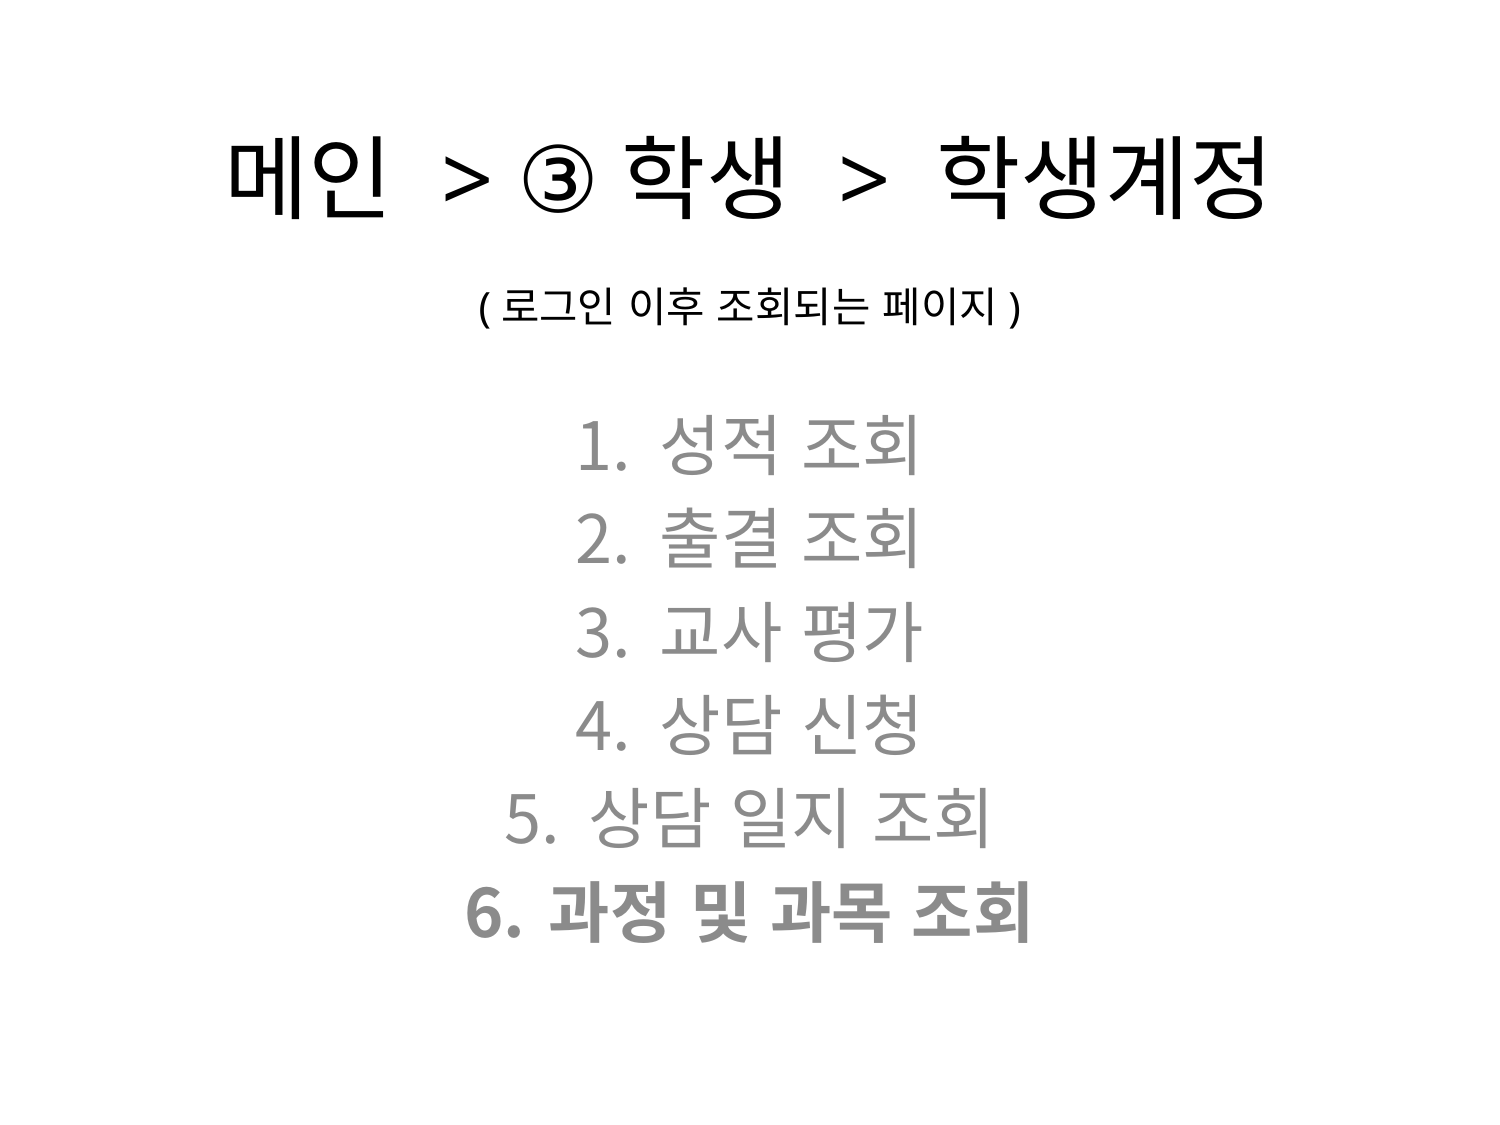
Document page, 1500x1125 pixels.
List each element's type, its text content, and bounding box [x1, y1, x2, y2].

subtitle 성적 조회 출결 조회 교사 평가 상담 신청 상담 일지 조회 과정 및 과목 조회 [225, 302, 1275, 965]
title 메인 > ③학생 > 학생계정 (로그인 이후 조회되는 페이지) [112, 66, 1388, 386]
